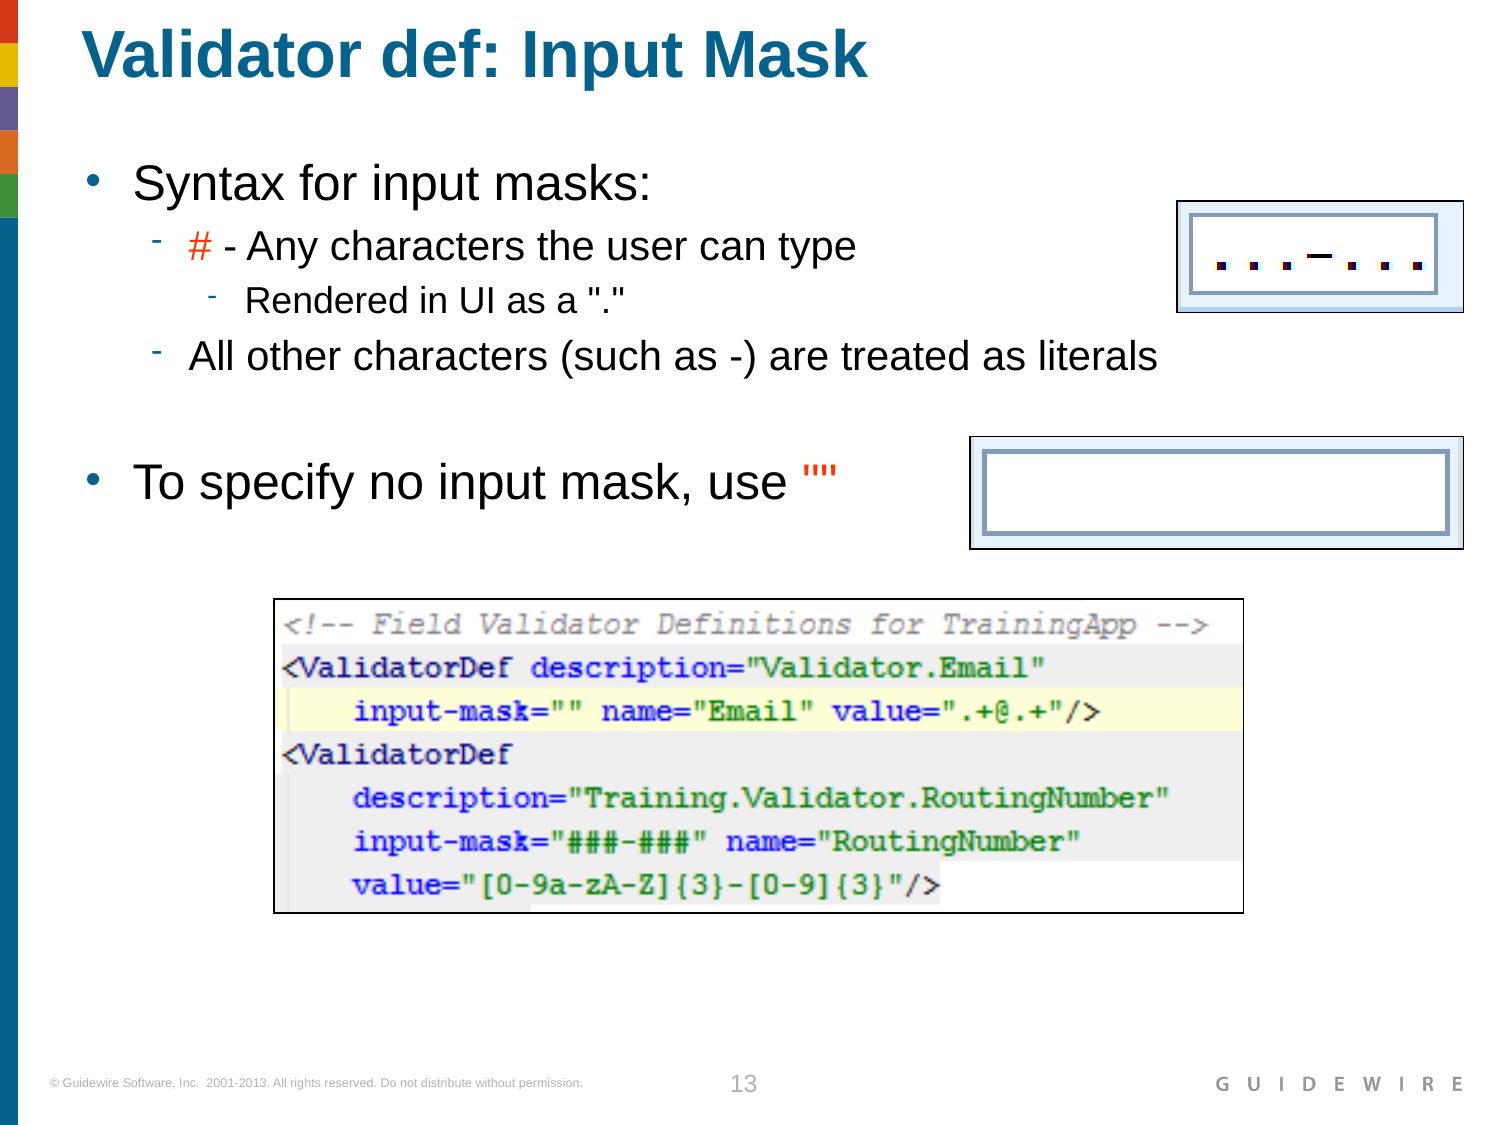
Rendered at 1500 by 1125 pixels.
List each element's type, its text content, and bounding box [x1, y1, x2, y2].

picture [1215, 1073, 1480, 1096]
picture [1177, 201, 1464, 313]
title Validator def: Input Mask [81, 19, 1446, 142]
list Syntax for input masks: # - Any characters the user can type Rendered in UI as a "." All other characters (such as -) are treated as literals To specify no input mask, use "" [85, 149, 1451, 1050]
picture [274, 599, 1244, 913]
picture [970, 436, 1464, 549]
